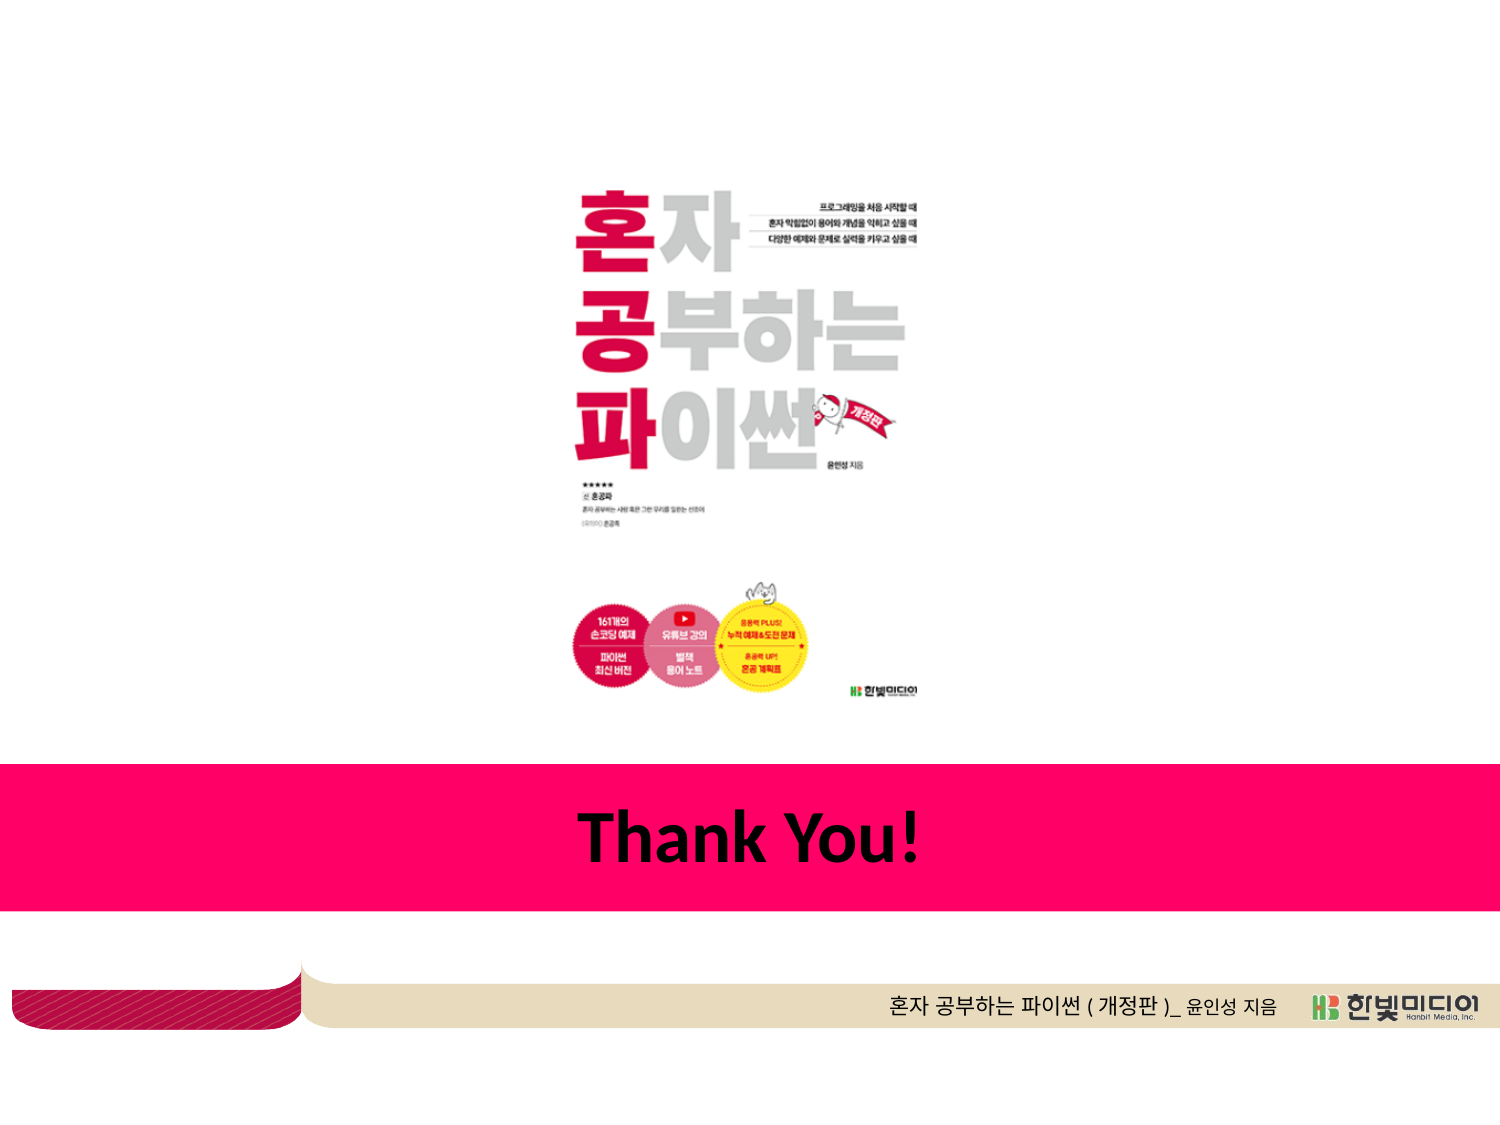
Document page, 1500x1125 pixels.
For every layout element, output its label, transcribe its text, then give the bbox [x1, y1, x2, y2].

picture [0, 930, 1500, 1043]
picture [552, 176, 948, 706]
title Thank You! [0, 764, 1500, 912]
